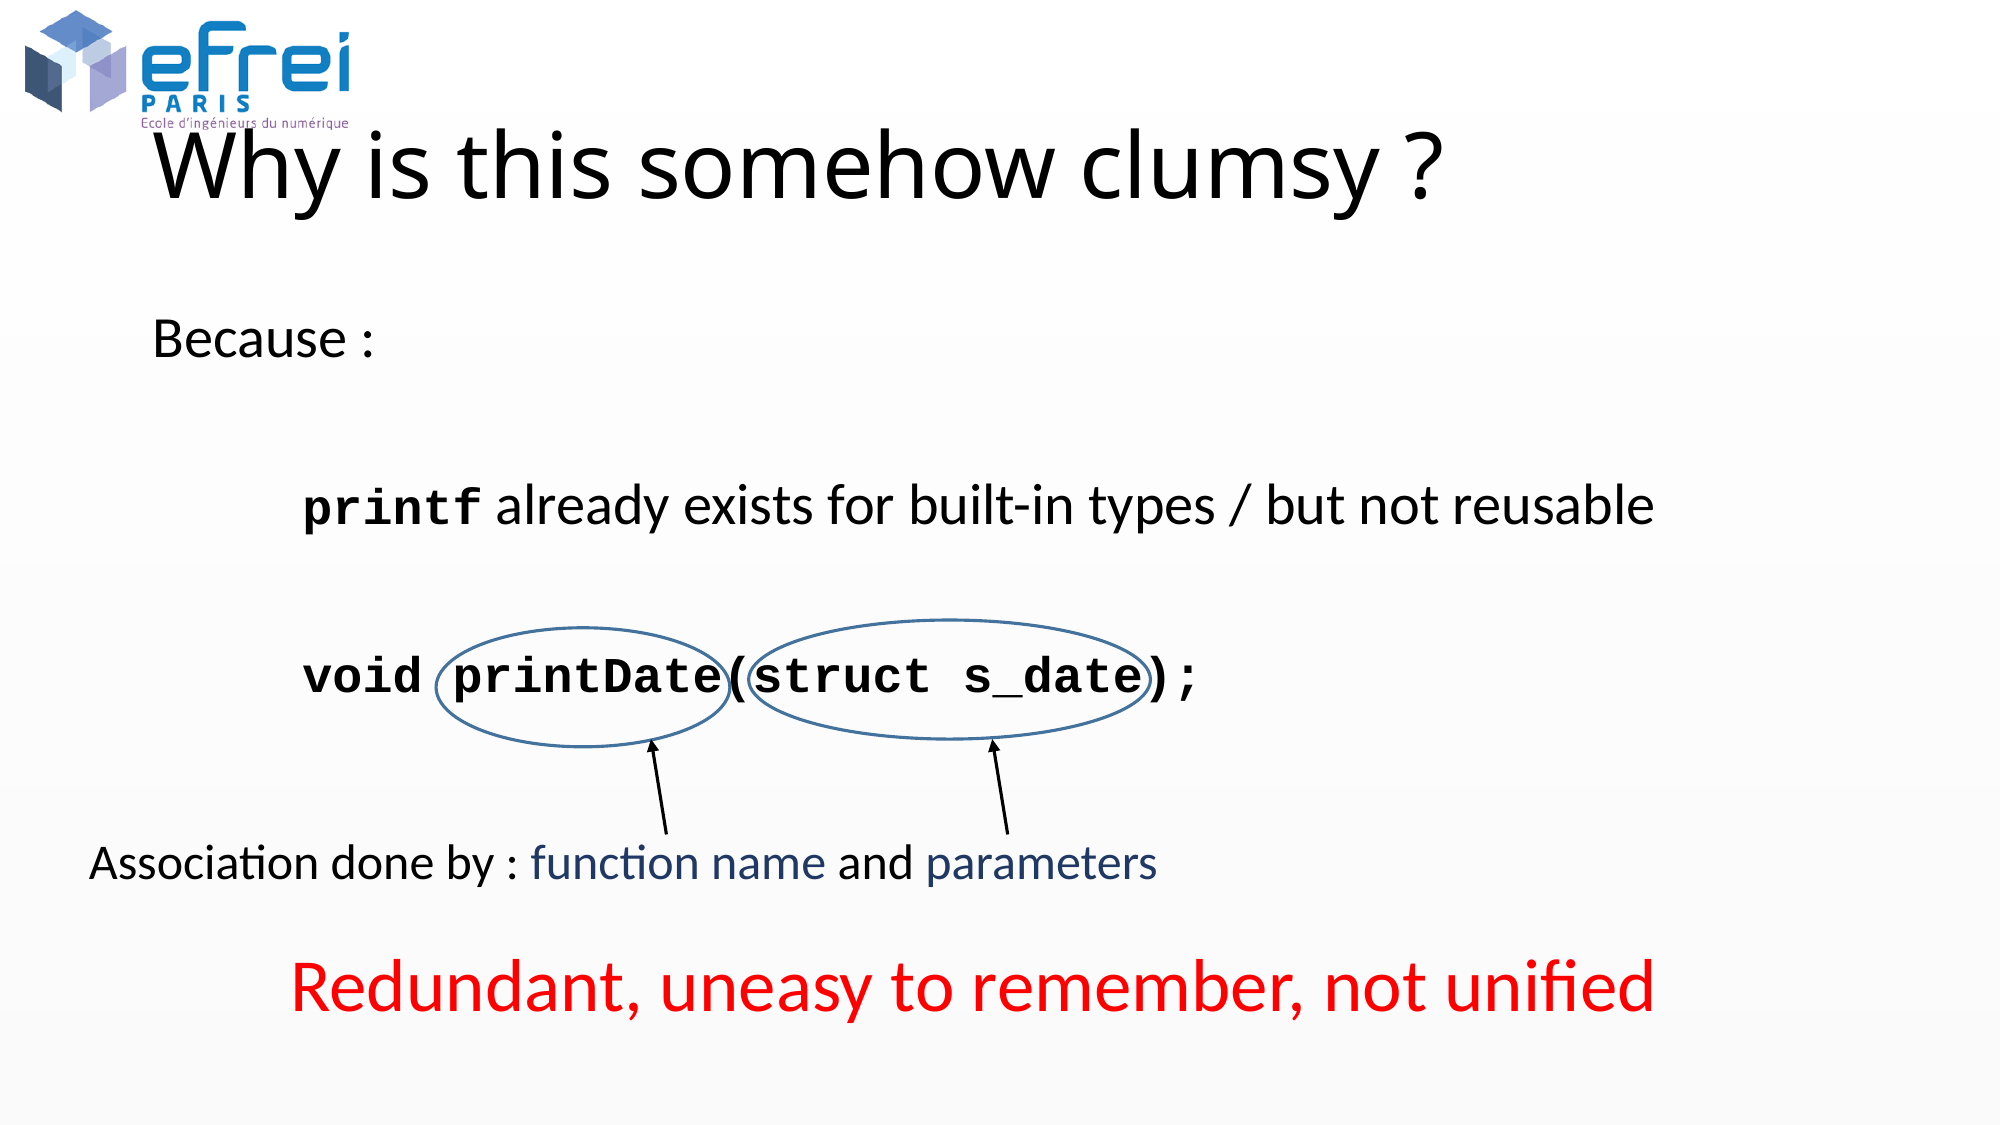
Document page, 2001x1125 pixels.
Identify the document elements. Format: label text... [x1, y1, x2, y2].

text_box Association done by : function name and parameters [74, 821, 1174, 897]
text_box Redundant, uneasy to remember, not unified [275, 929, 1759, 1035]
text_box [747, 618, 1152, 741]
picture [25, 10, 349, 130]
title Why is this somehow clumsy ? [137, 59, 1863, 278]
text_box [992, 739, 1008, 835]
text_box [650, 739, 667, 835]
text_box [435, 626, 731, 748]
list Because : printf already exists for built-in types / but not reusable void printDate(struct s_date); [137, 299, 1863, 1014]
